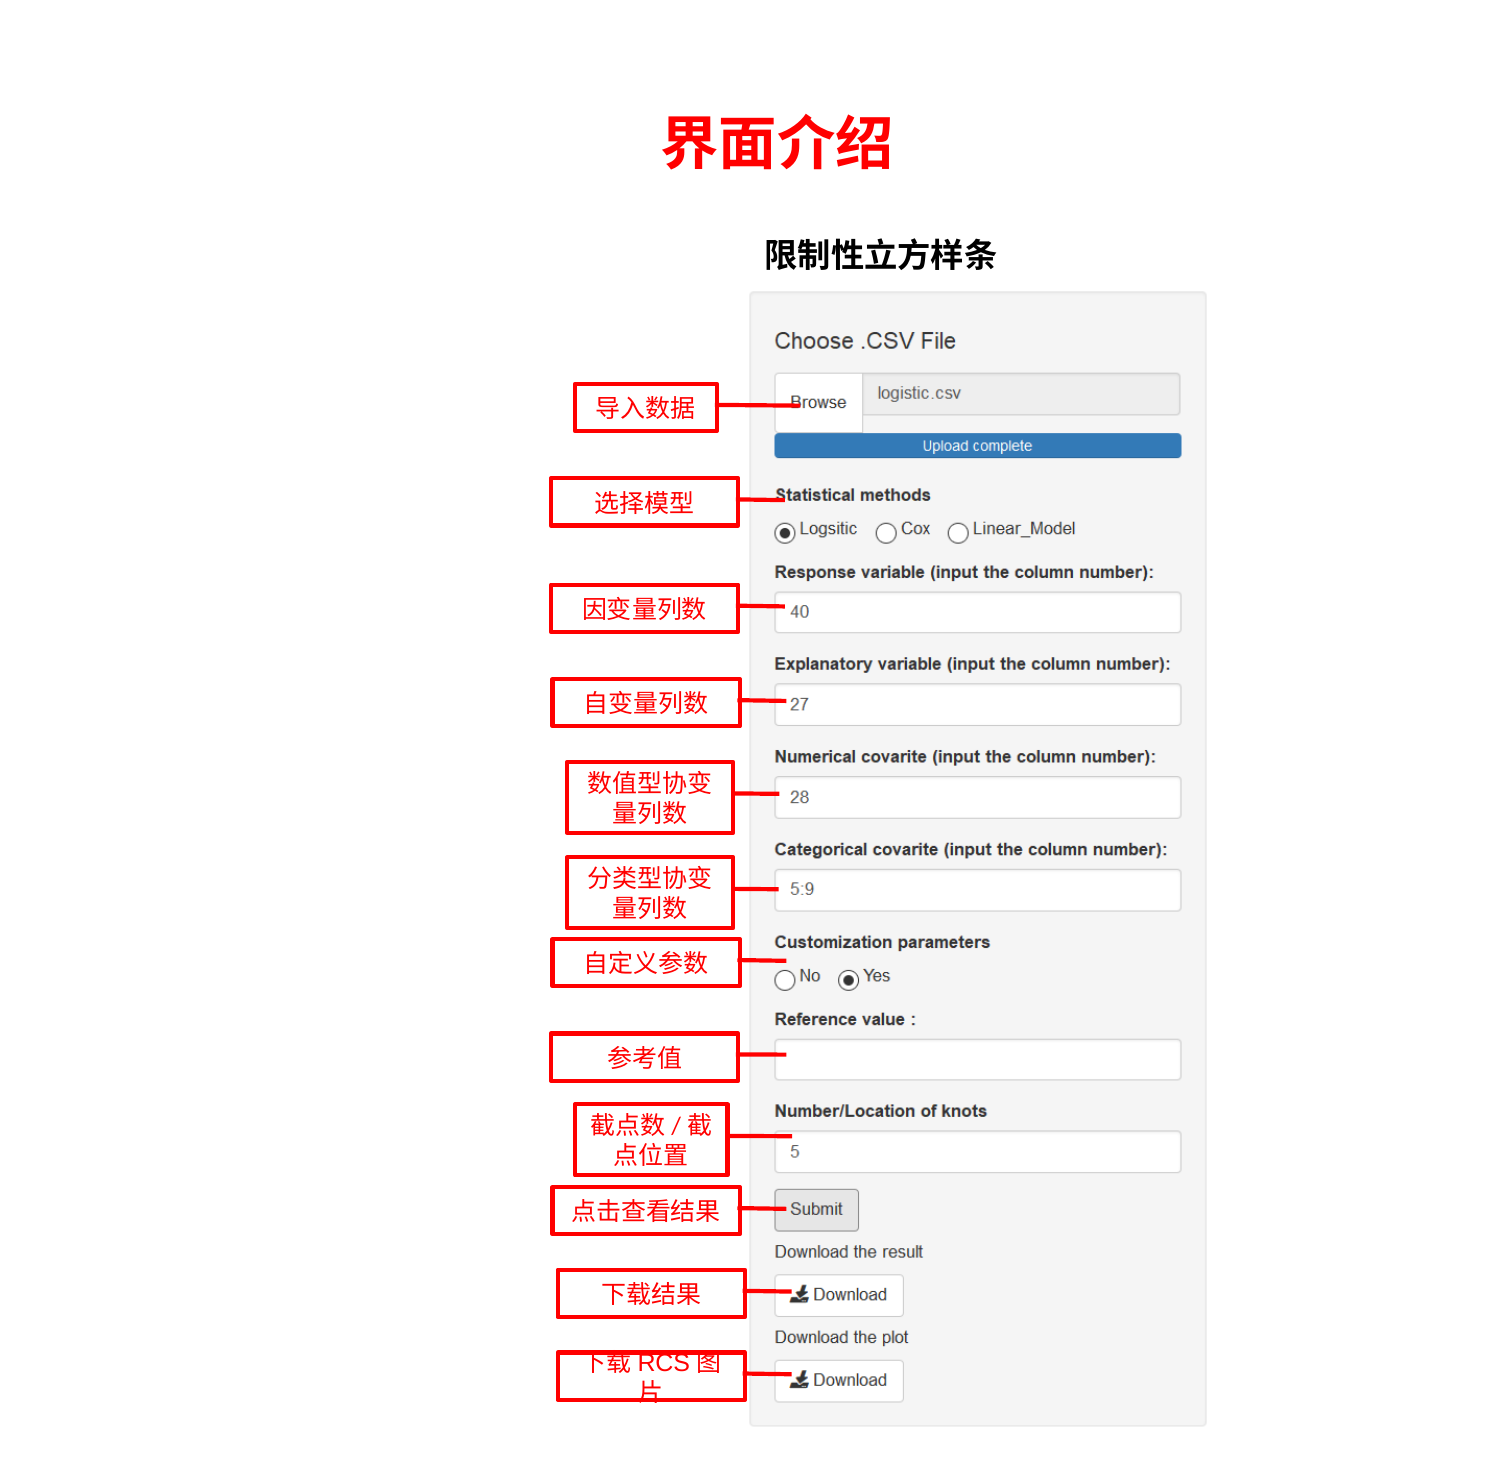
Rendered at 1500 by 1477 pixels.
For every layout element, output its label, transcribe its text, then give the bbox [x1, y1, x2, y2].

text_box 自定义参数 [550, 937, 732, 988]
text_box 限制性立方样条 [749, 226, 1123, 280]
text_box 数值型协变量列数 [565, 760, 732, 835]
text_box 自变量列数 [550, 677, 732, 728]
text_box 下载RCS图片 [556, 1350, 732, 1402]
text_box 导入数据 [573, 382, 732, 433]
text_box 点击查看结果 [550, 1185, 732, 1236]
text_box 界面介绍 [645, 99, 1249, 184]
text_box 截点数/截点位置 [573, 1102, 732, 1177]
text_box 分类型协变量列数 [565, 855, 732, 930]
text_box 下载结果 [556, 1268, 732, 1319]
picture [737, 281, 1217, 1439]
text_box 参考值 [549, 1031, 732, 1083]
text_box 因变量列数 [549, 583, 732, 634]
text_box 选择模型 [549, 476, 732, 528]
